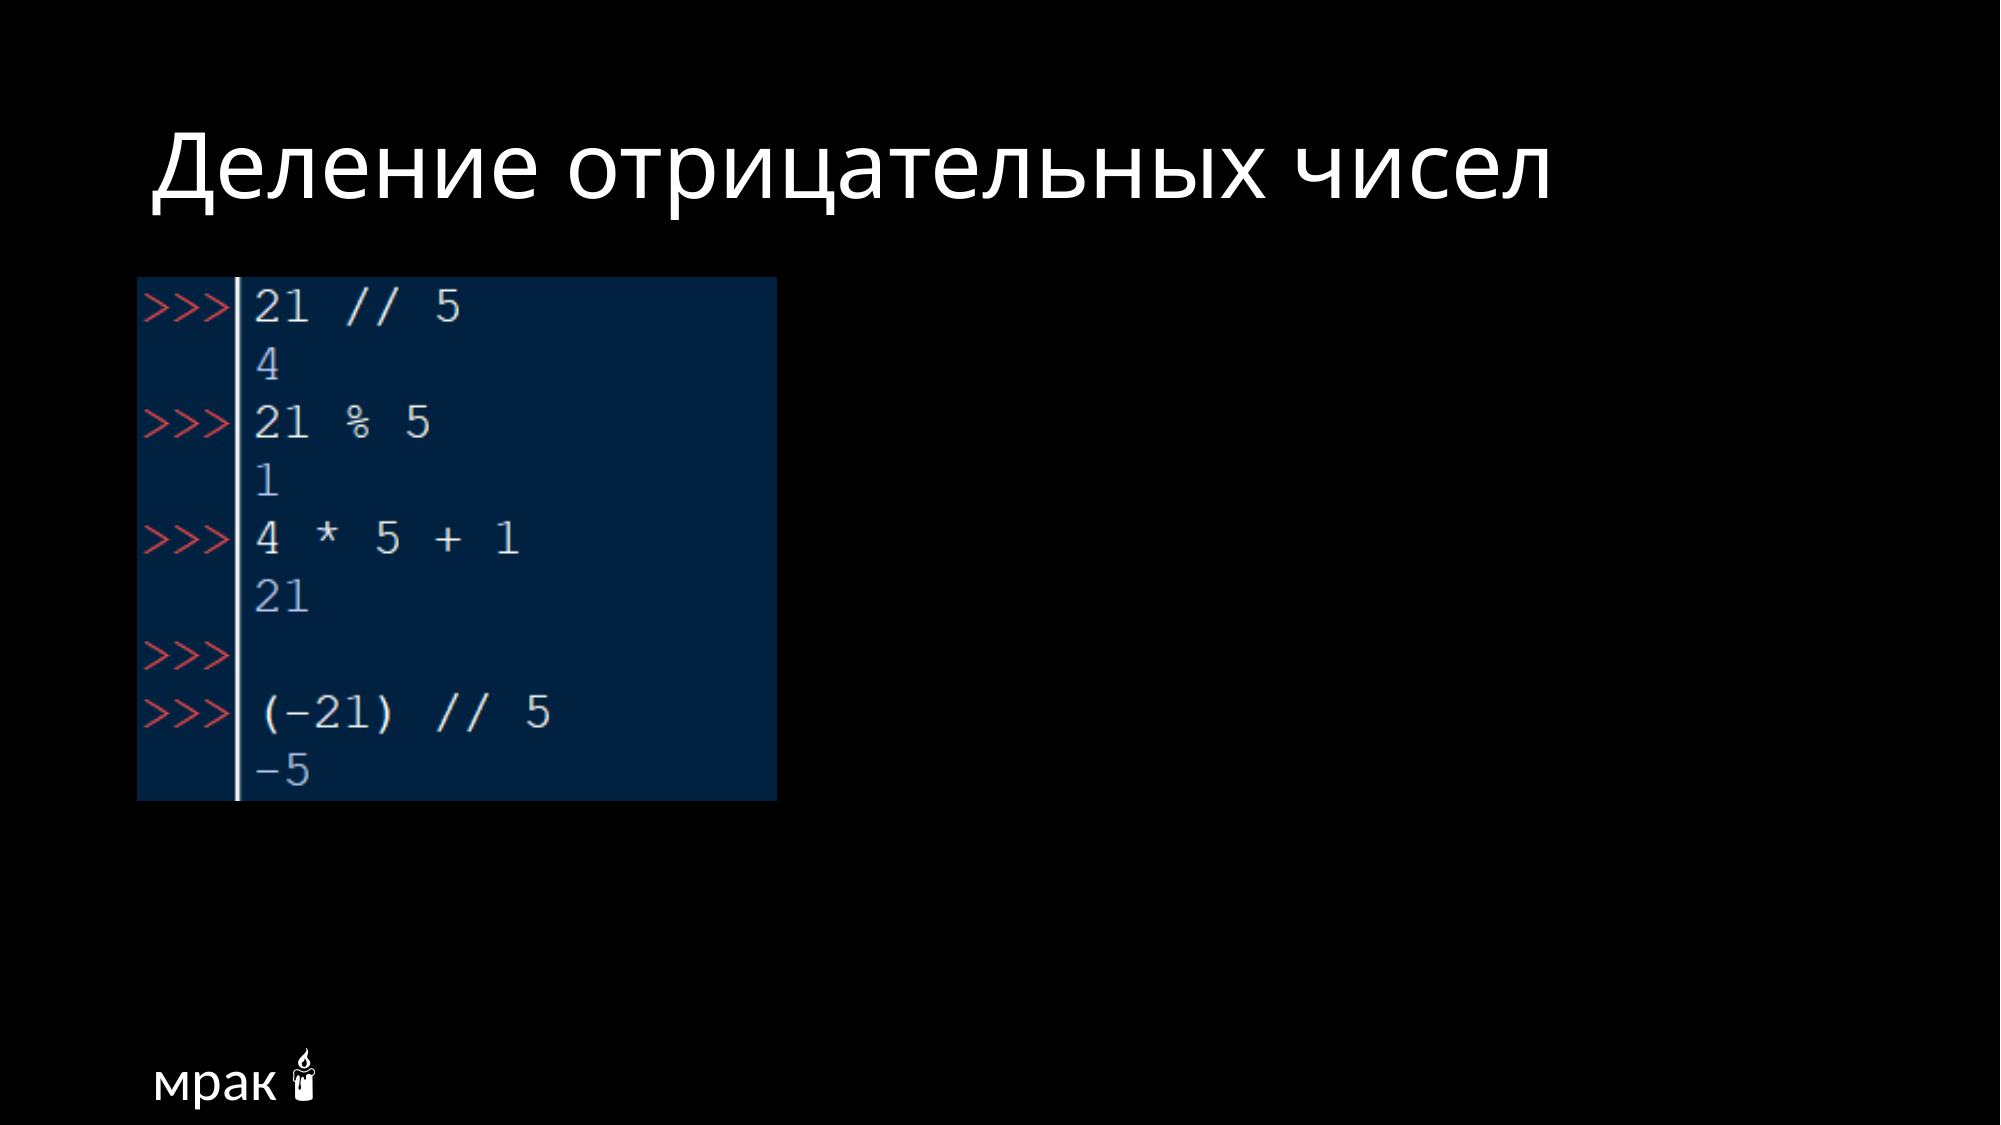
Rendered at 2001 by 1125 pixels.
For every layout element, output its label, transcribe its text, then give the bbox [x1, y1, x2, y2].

list мрак 🕯 [137, 1042, 1863, 1125]
title Деление отрицательных чисел [137, 59, 1863, 278]
picture [137, 277, 777, 801]
